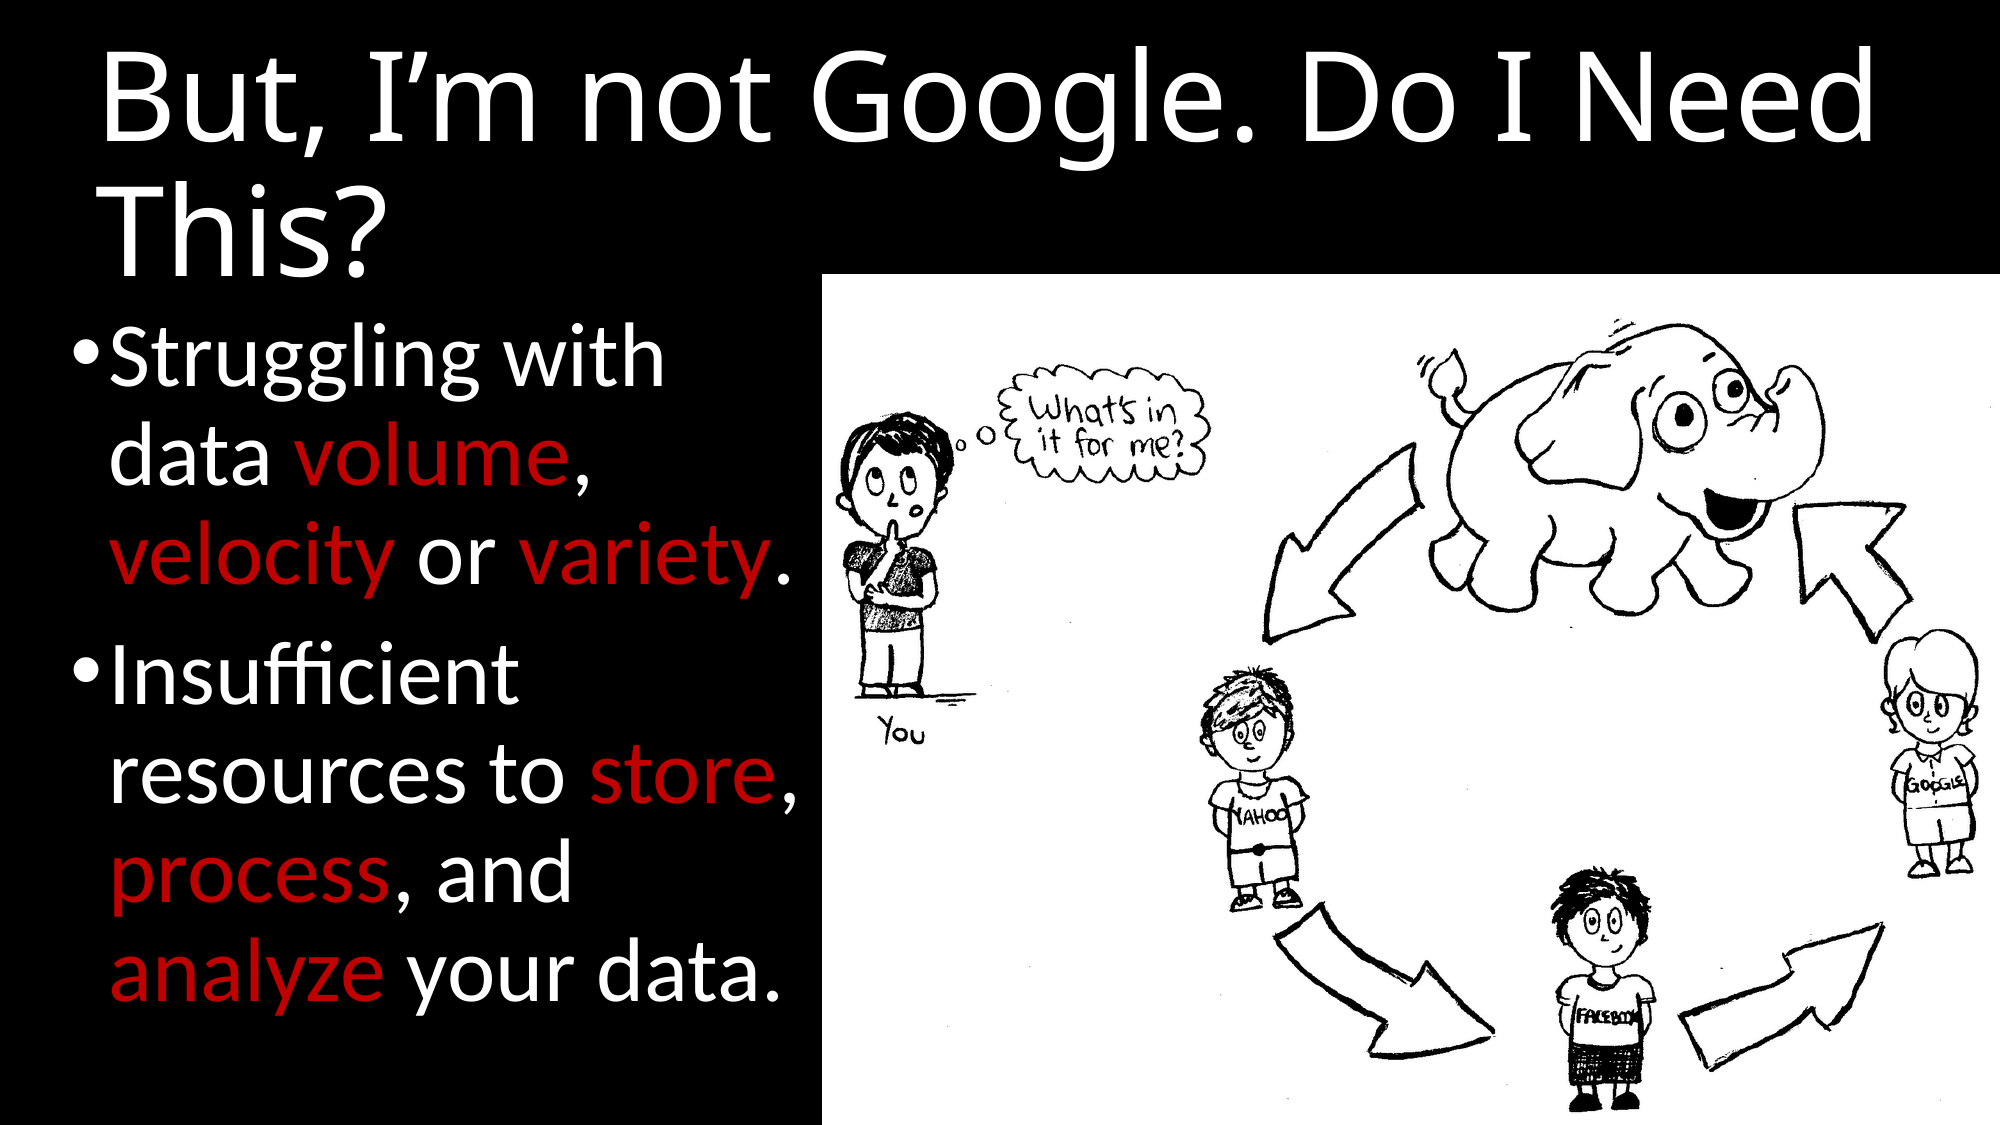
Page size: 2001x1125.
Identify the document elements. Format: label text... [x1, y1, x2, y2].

list Struggling with data volume, velocity or variety. Insufficient resources to store, process, and analyze your data. [55, 299, 822, 1070]
title But, I’m not Google. Do I Need This? [80, 59, 1939, 278]
picture [822, 274, 2000, 1125]
